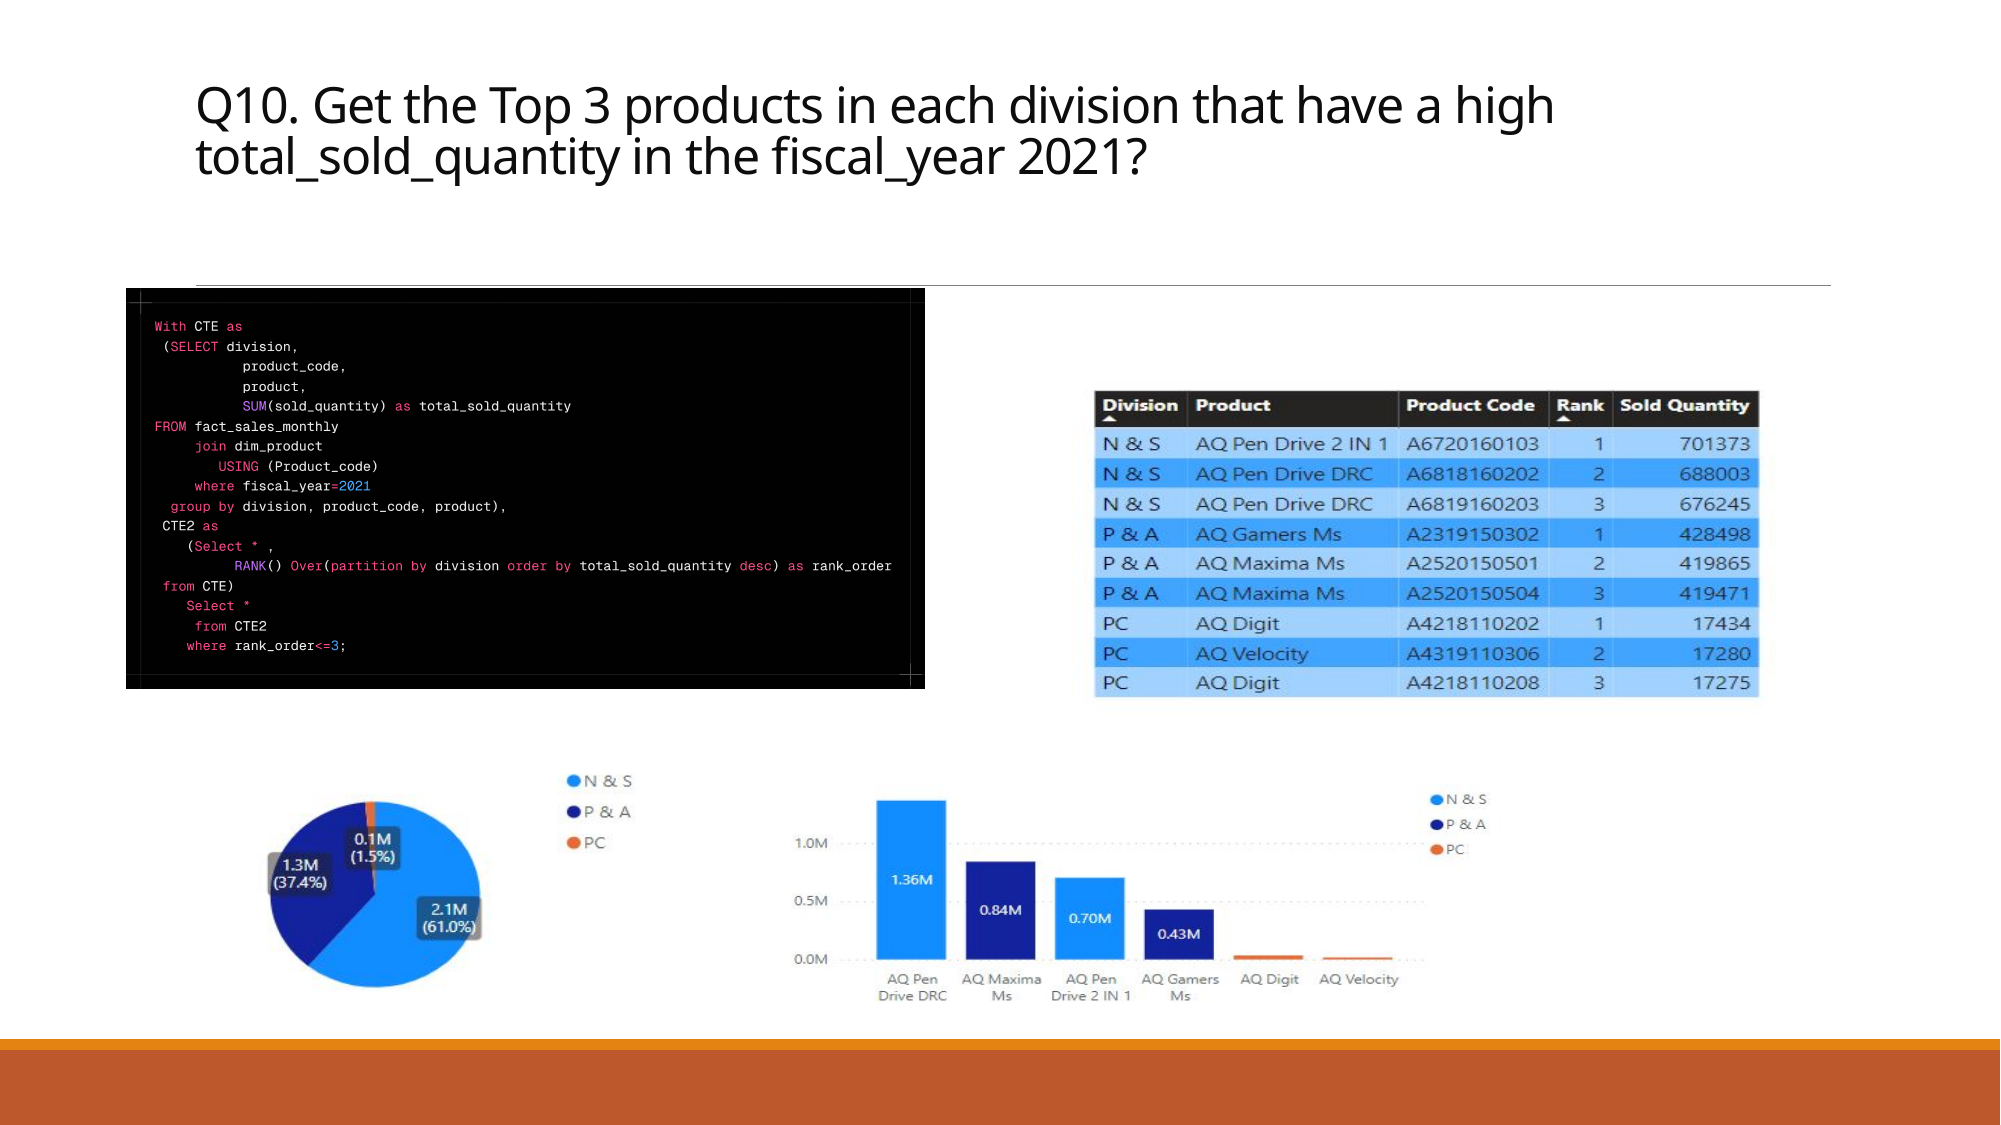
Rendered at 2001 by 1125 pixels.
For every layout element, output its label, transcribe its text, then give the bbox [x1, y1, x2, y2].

picture [750, 287, 1860, 1038]
picture [179, 735, 712, 1038]
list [126, 287, 925, 690]
title Q10. Get the Top 3 products in each division that have a high total_sold_quantity in the fiscal_year 2021? [179, 47, 1830, 193]
